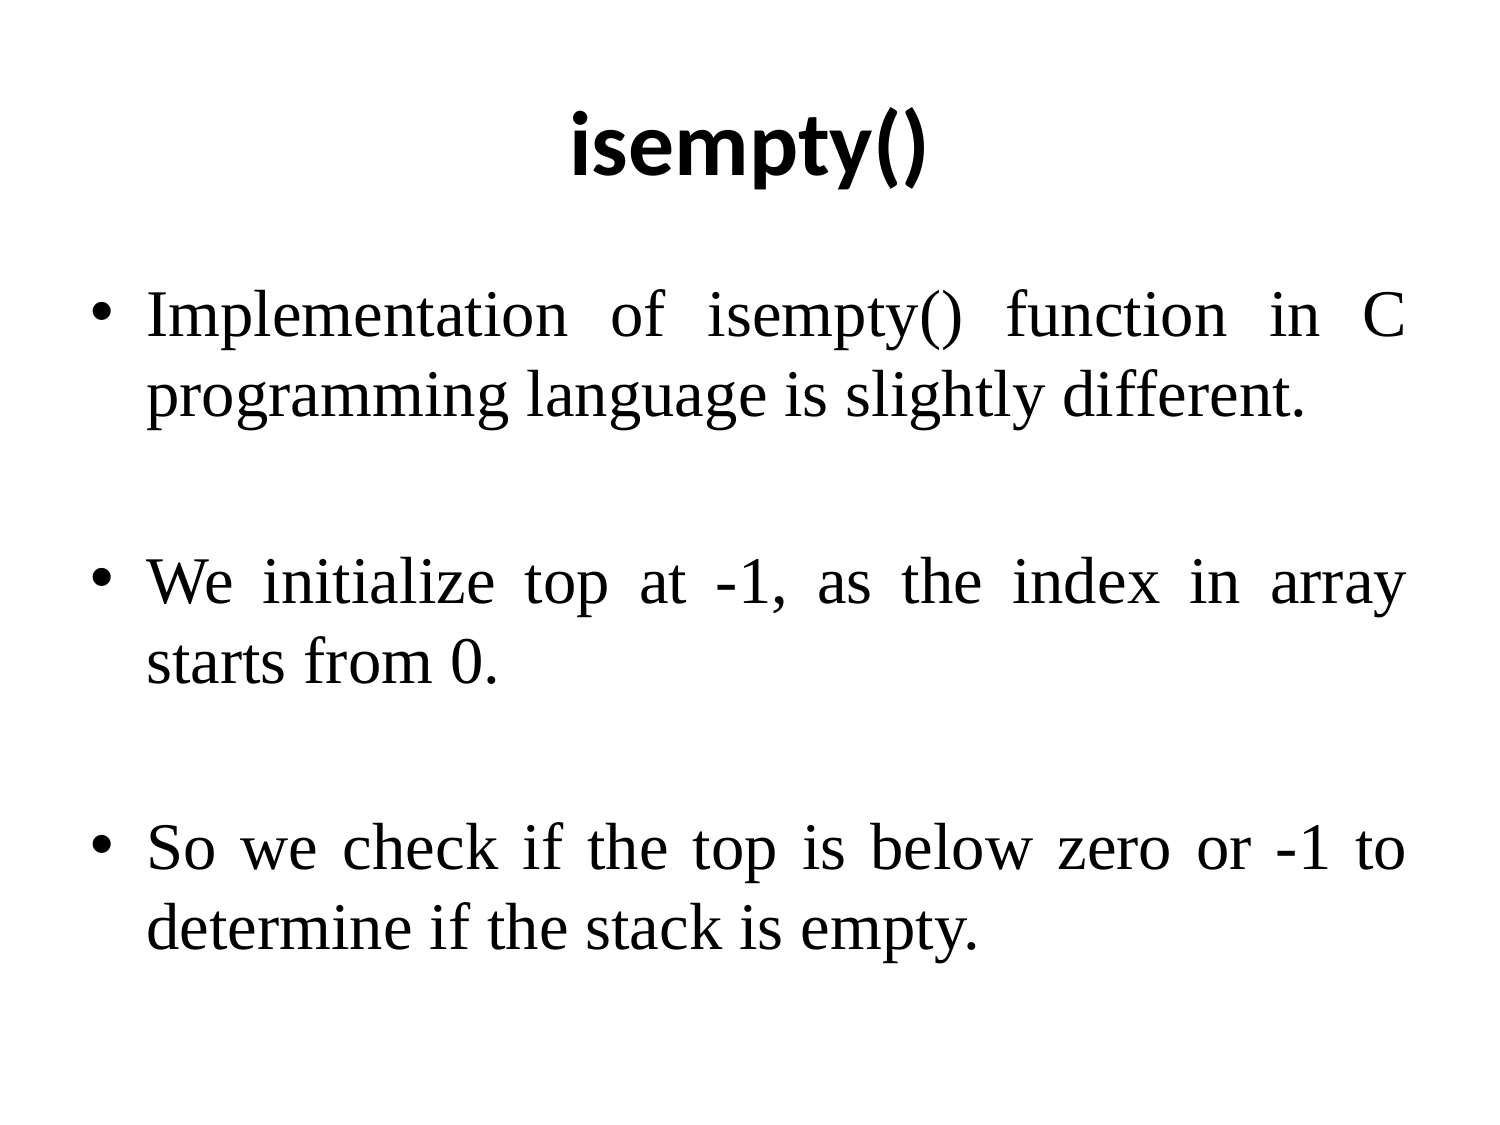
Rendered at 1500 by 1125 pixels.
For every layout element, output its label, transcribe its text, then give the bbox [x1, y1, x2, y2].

list Implementation of isempty() function in C programming language is slightly different. We initialize top at -1, as the index in array starts from 0. So we check if the top is below zero or -1 to determine if the stack is empty. [75, 262, 1425, 1005]
title isempty() [75, 45, 1425, 233]
